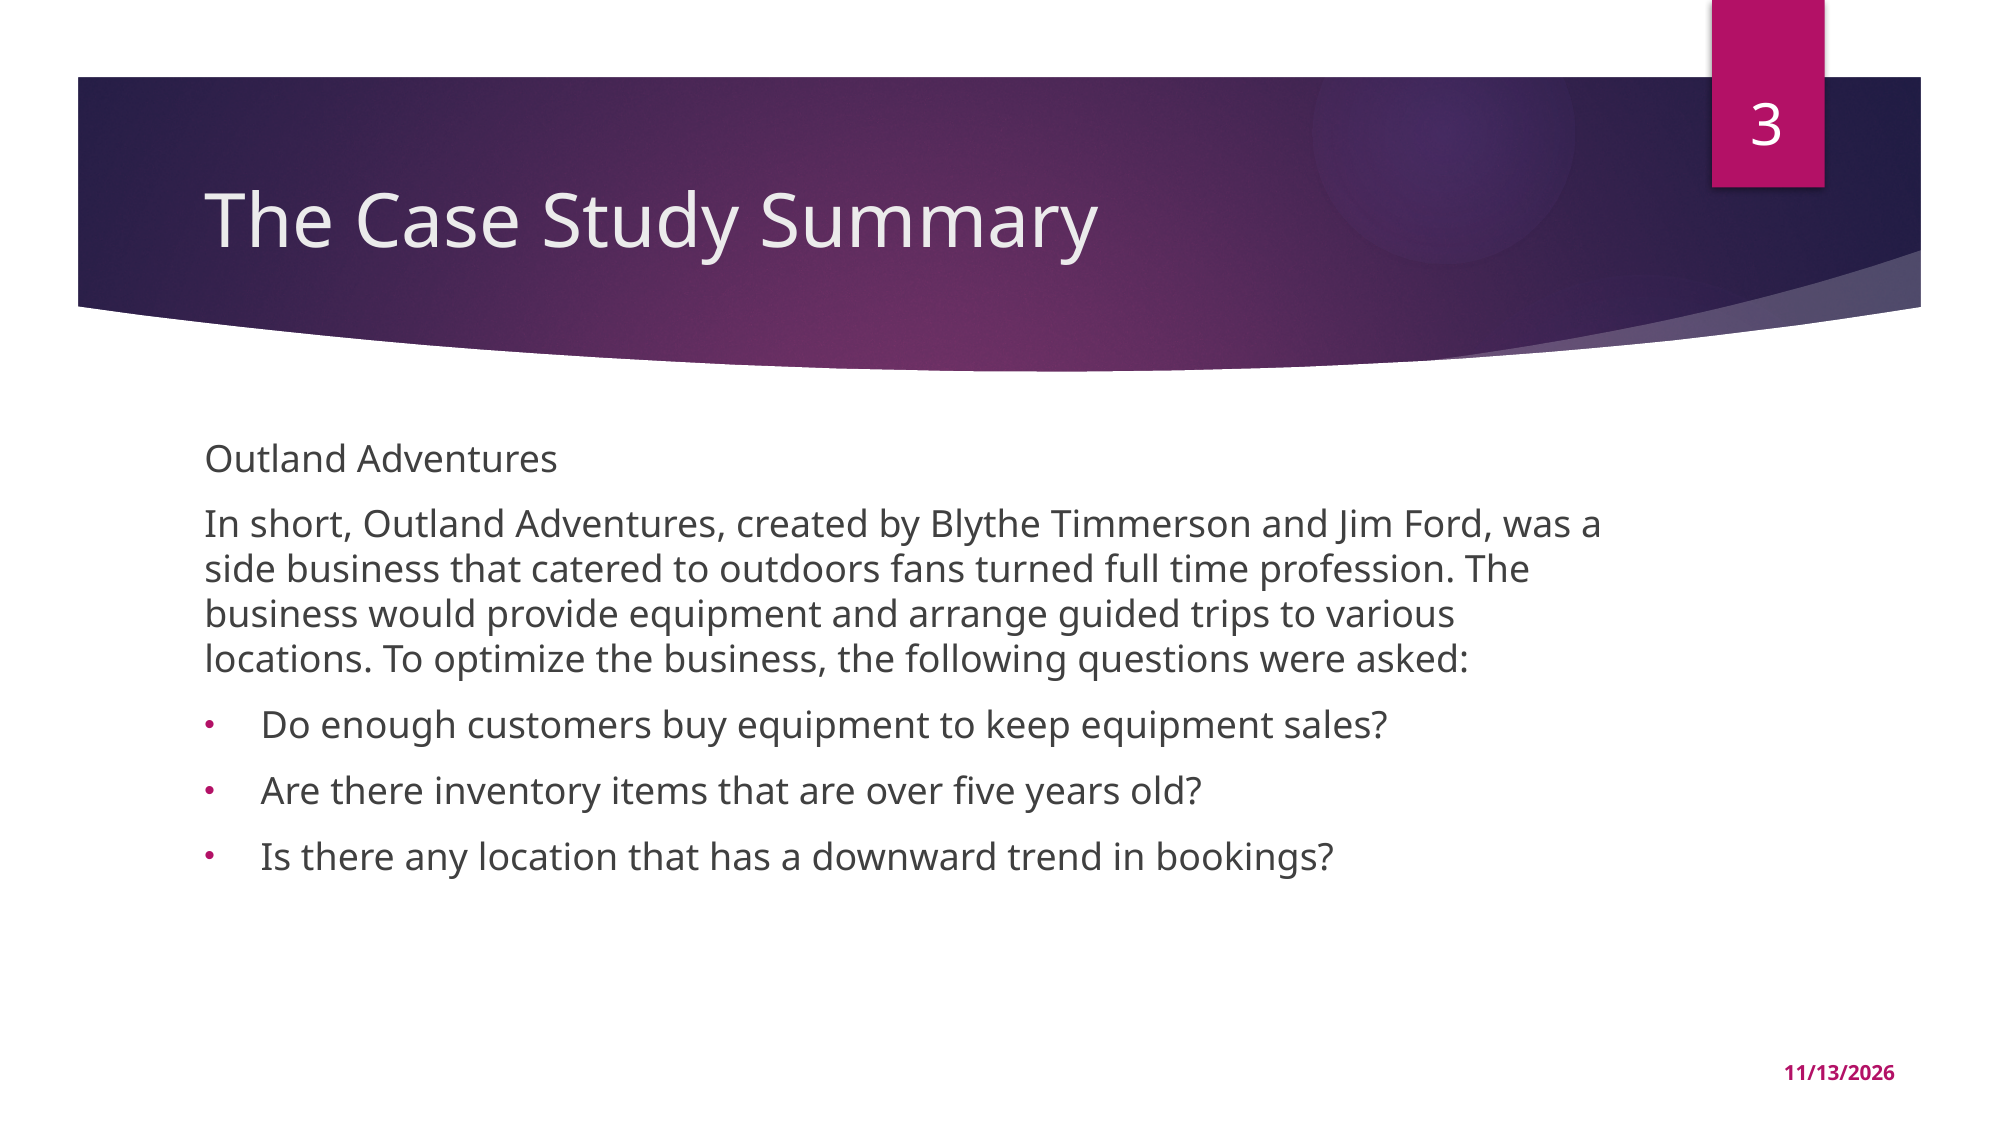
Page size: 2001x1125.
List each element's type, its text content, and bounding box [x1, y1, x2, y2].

list Outland Adventures In short, Outland Adventures, created by Blythe Timmerson and Jim Ford, was a side business that catered to outdoors fans turned full time profession. The business would provide equipment and arrange guided trips to various locations. To optimize the business, the following questions were asked: Do enough customers buy equipment to keep equipment sales? Are there inventory items that are over five years old? Is there any location that has a downward trend in bookings? [189, 427, 1638, 988]
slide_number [1747, 1048, 1911, 1099]
slide_number 3 [1698, 48, 1836, 175]
title The Case Study Summary [189, 159, 1627, 276]
